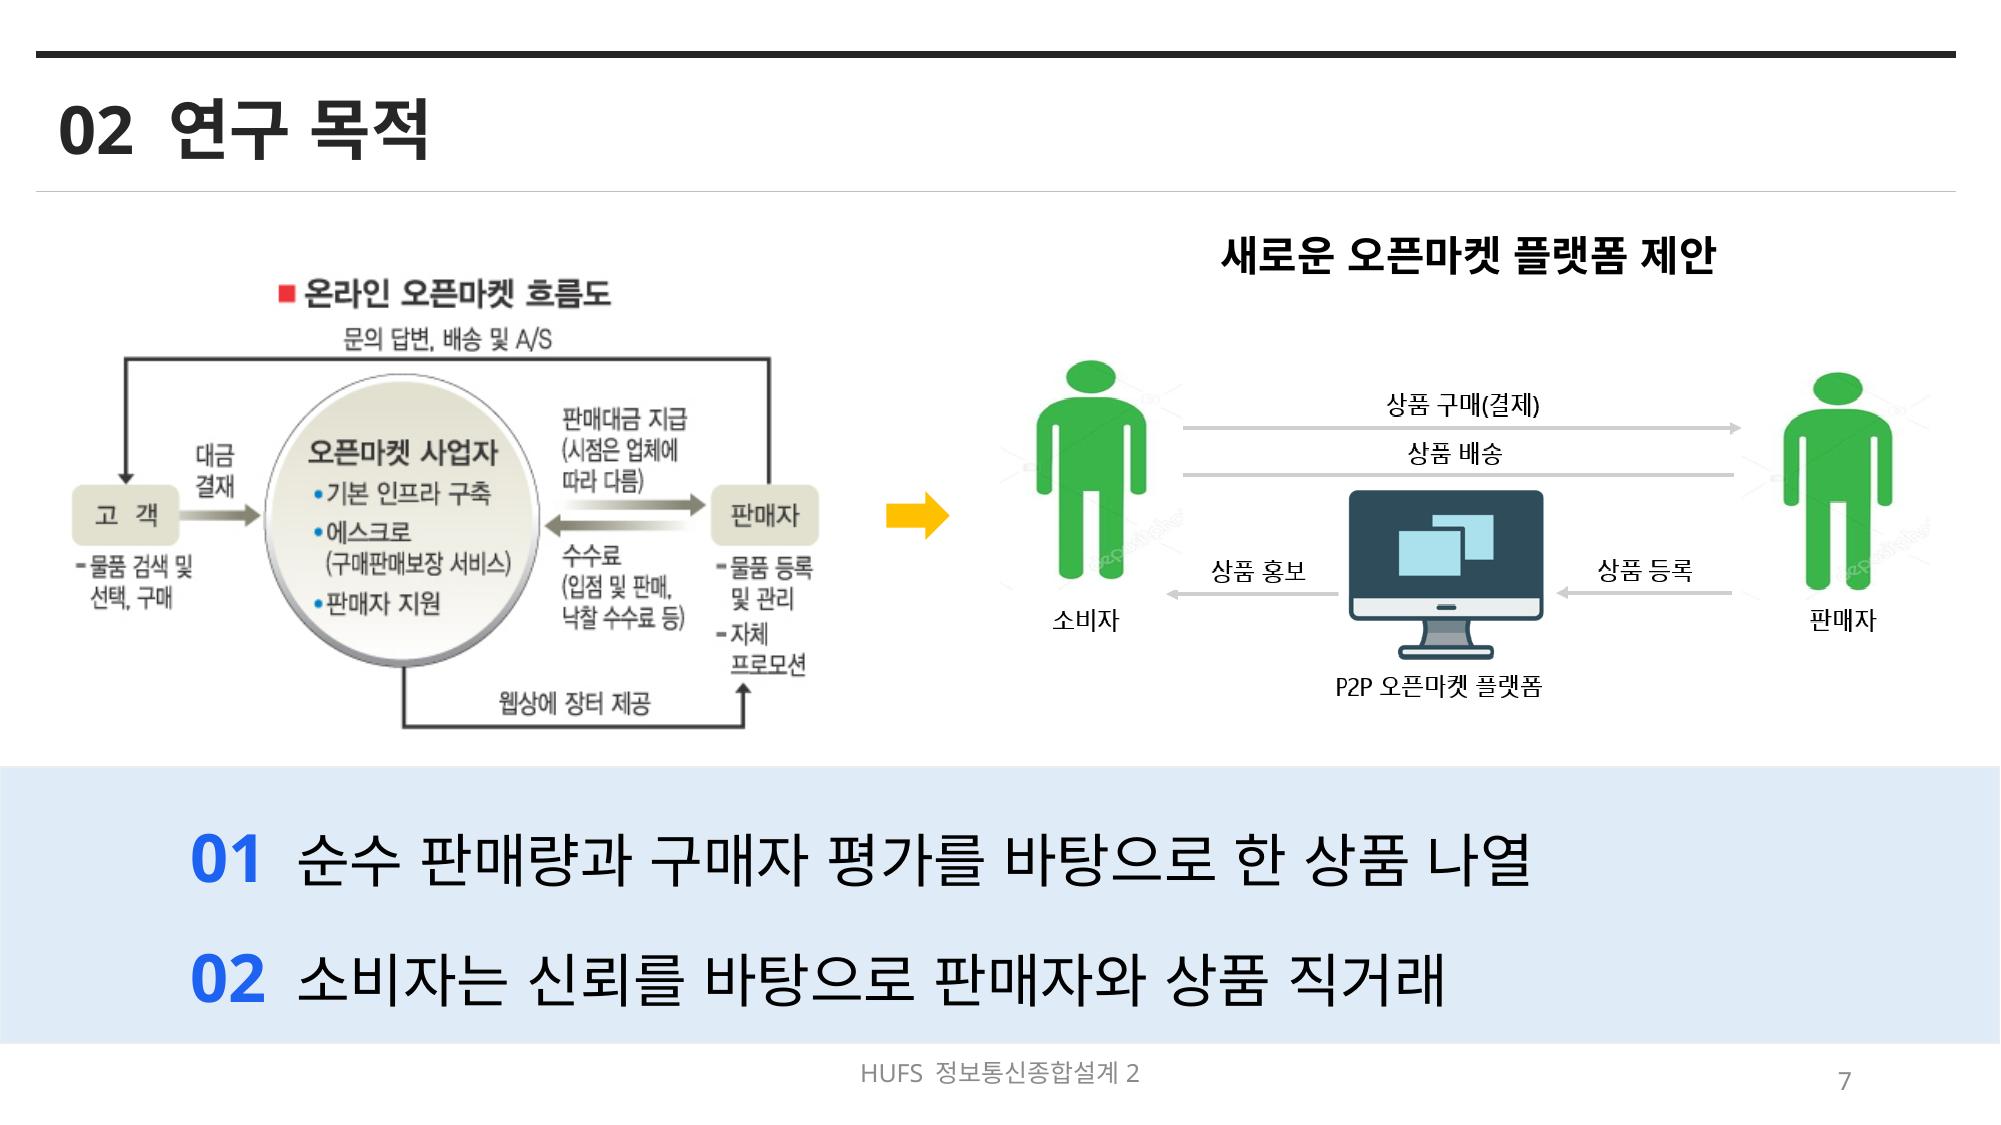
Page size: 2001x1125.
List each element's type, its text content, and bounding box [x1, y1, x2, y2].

text_box 01 순수 판매량과 구매자 평가를 바탕으로 한 상품 나열 02 소비자는 신뢰를 바탕으로 판매자와 상품 직거래 [175, 768, 1825, 1024]
slide_number 7 [1417, 1052, 1868, 1113]
text_box 02 연구 목적 [43, 80, 1178, 176]
footer HUFS 정보통신종합설계2 [662, 1042, 1338, 1103]
text_box [886, 491, 950, 540]
picture [71, 272, 822, 731]
text_box [0, 766, 2000, 1044]
text_box 새로운 오픈마켓 플랫폼 제안 [815, 222, 2000, 288]
picture [999, 337, 1939, 727]
